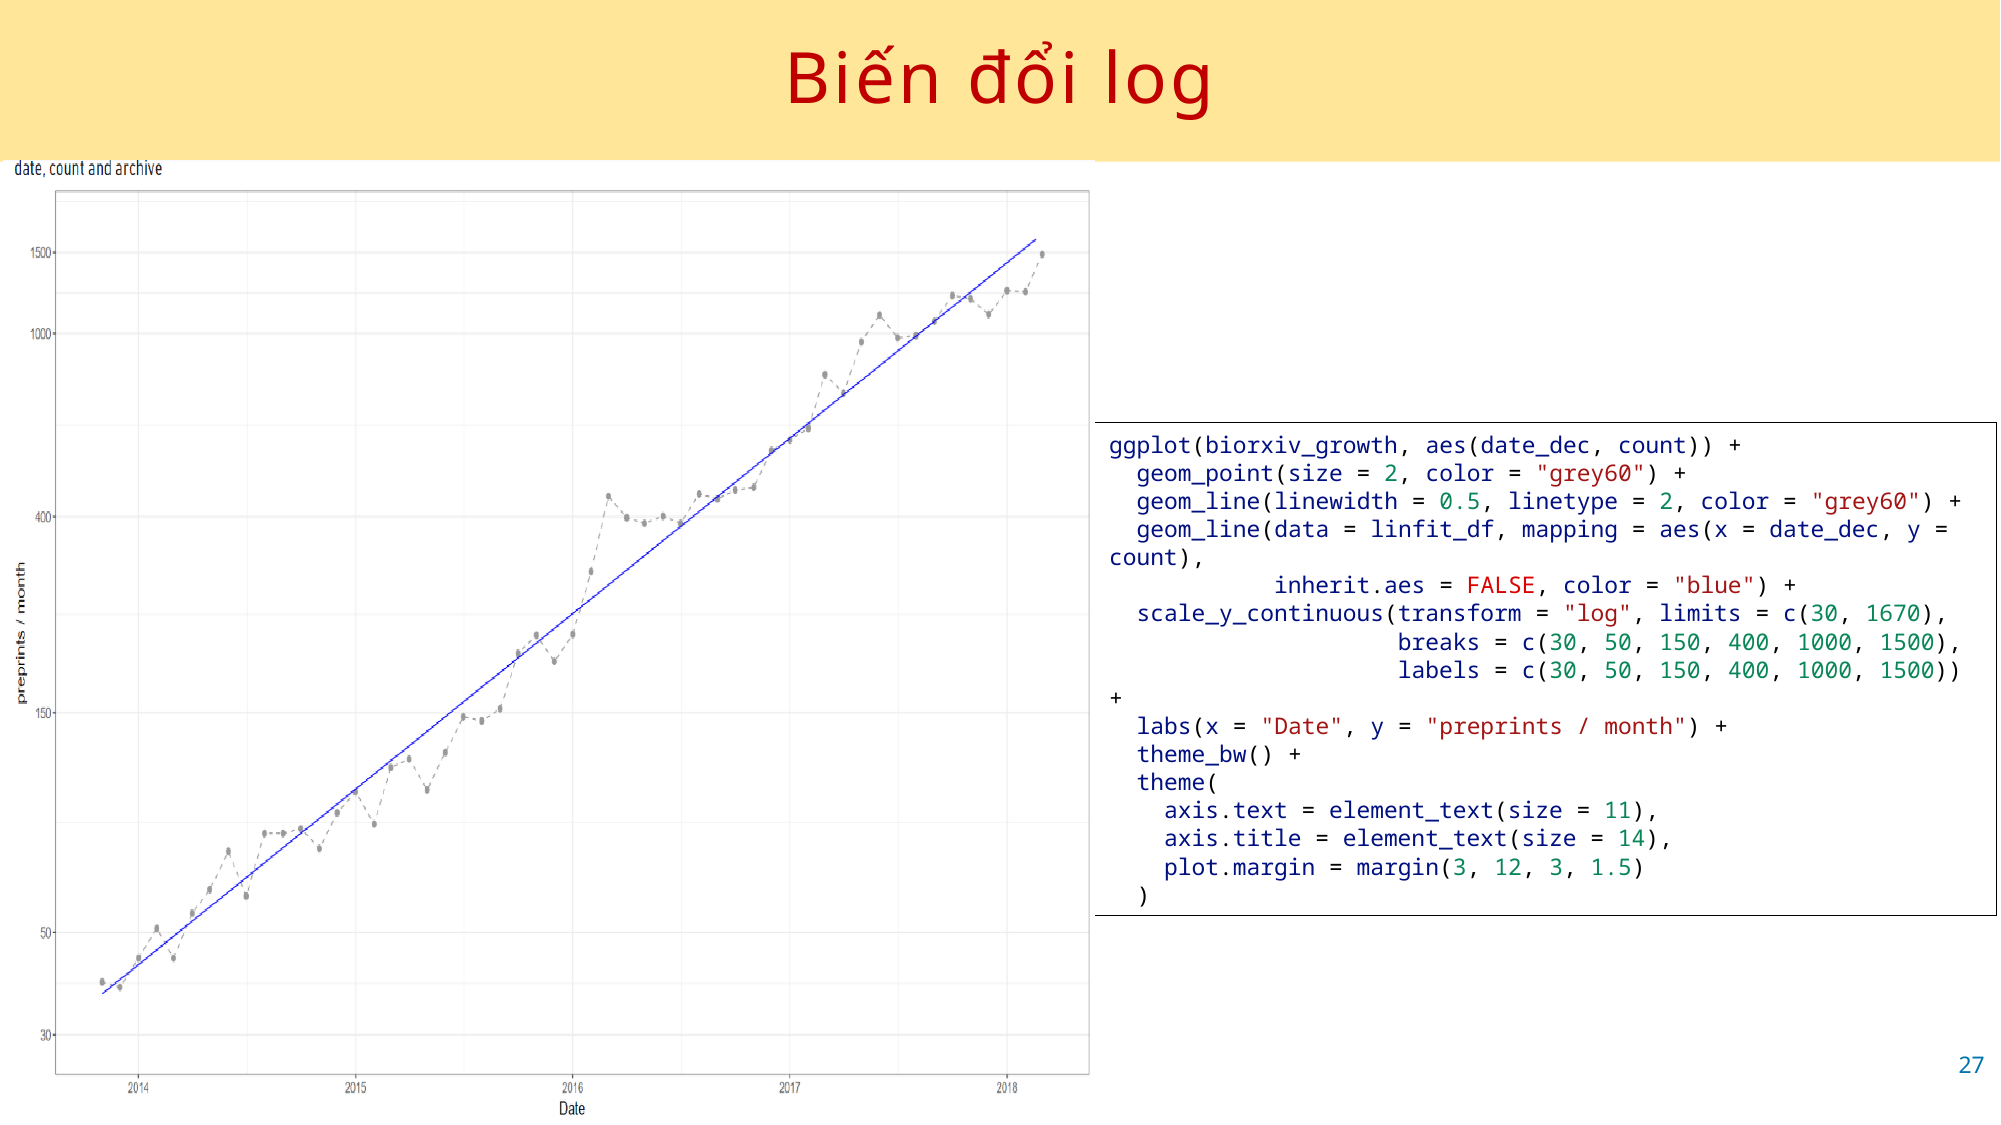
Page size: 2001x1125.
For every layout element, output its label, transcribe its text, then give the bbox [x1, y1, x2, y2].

title Biến đổi log [0, 0, 2000, 162]
text_box ggplot(biorxiv_growth, aes(date_dec, count)) + geom_point(size = 2, color = "grey60") + geom_line(linewidth = 0.5, linetype = 2, color = "grey60") + geom_line(data = linfit_df, mapping = aes(x = date_dec, y = count), inherit.aes = FALSE, color = "blue") + scale_y_continuous(transform = "log", limits = c(30, 1670), breaks = c(30, 50, 150, 400, 1000, 1500), labels = c(30, 50, 150, 400, 1000, 1500)) + labs(x = "Date", y = "preprints / month") + theme_bw() + theme( axis.text = element_text(size = 11), axis.title = element_text(size = 14), plot.margin = margin(3, 12, 3, 1.5) ) [1095, 422, 1997, 916]
slide_number 27 [1550, 1036, 2000, 1097]
picture [3, 160, 1095, 1125]
